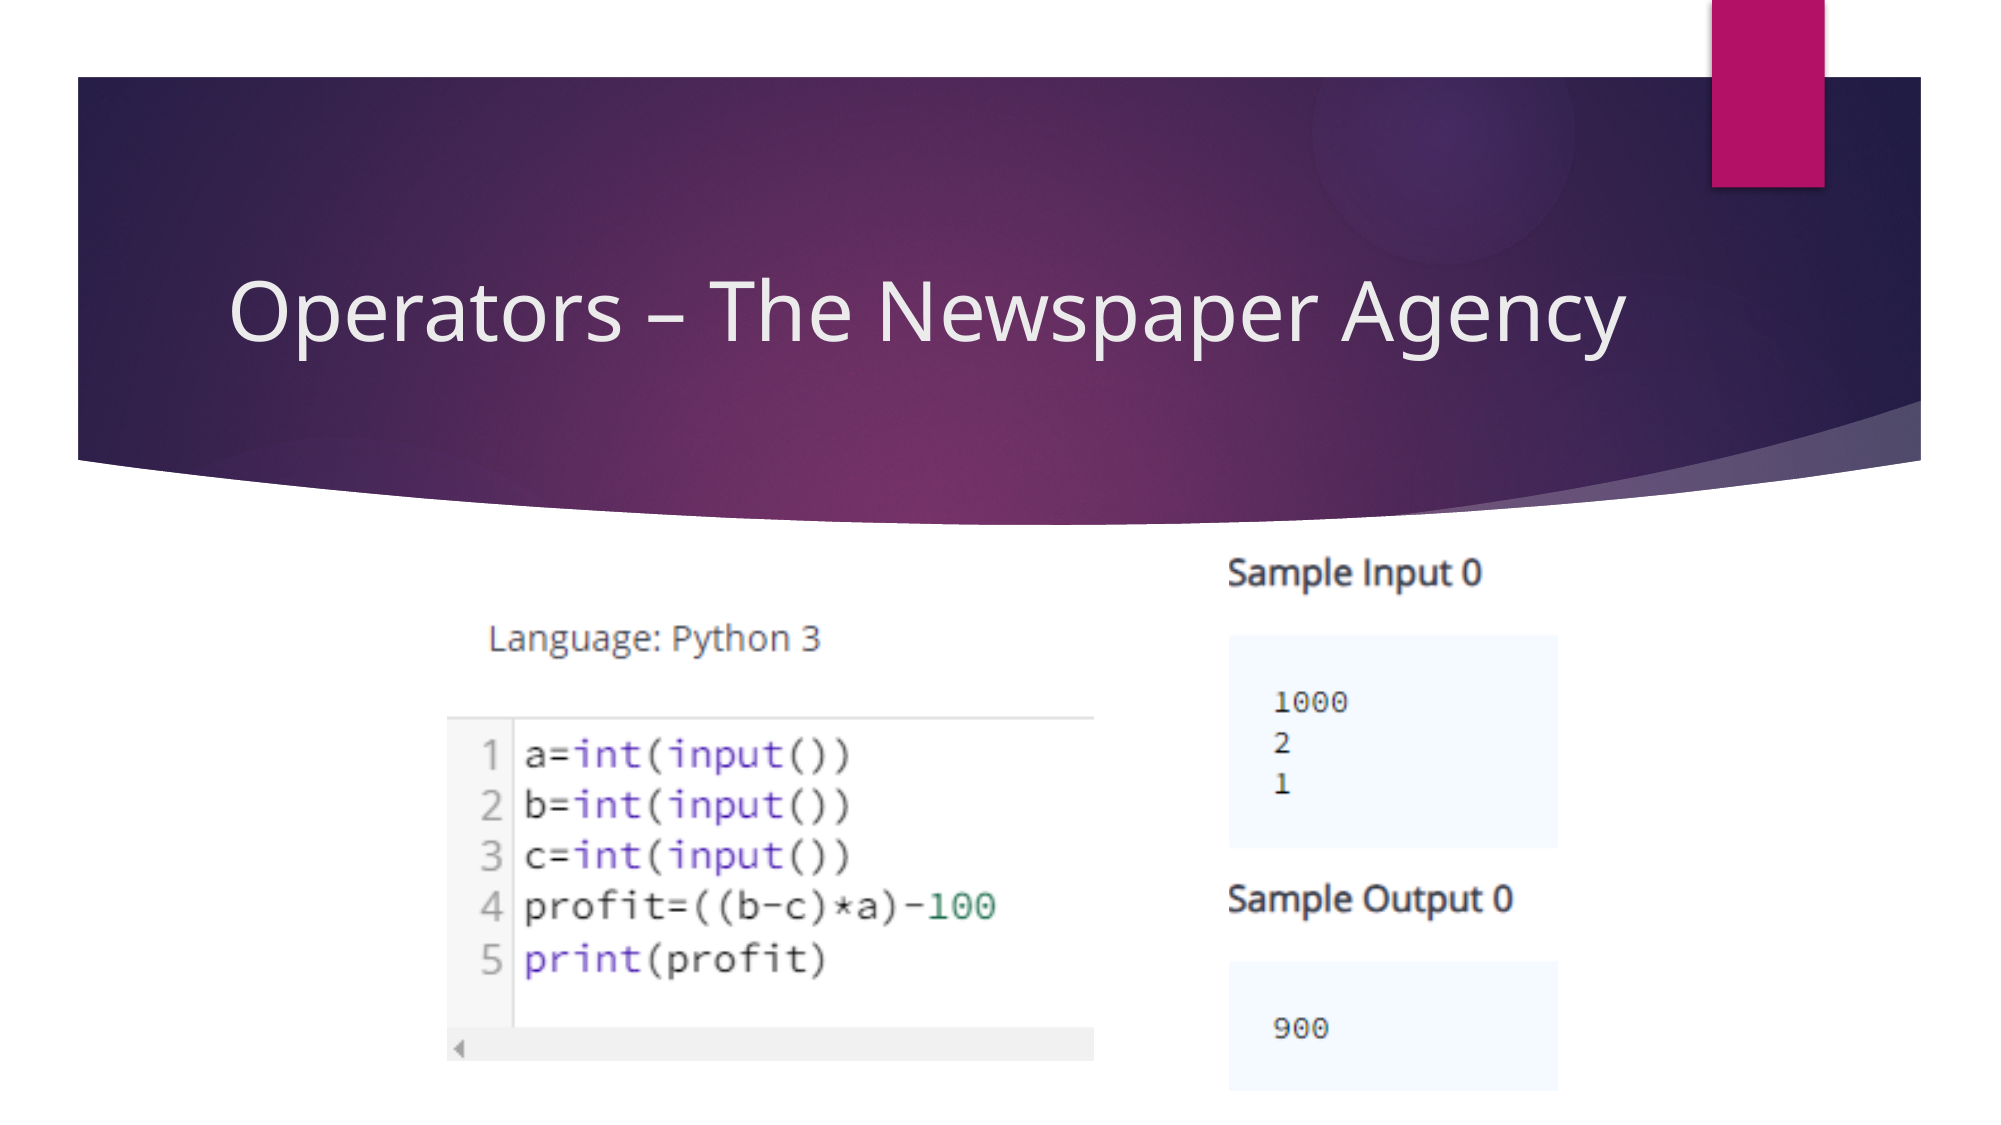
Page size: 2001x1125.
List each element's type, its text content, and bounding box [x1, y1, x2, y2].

title Operators – The Newspaper Agency [212, 195, 1853, 421]
picture [1229, 535, 1559, 1091]
picture [447, 565, 1094, 1061]
